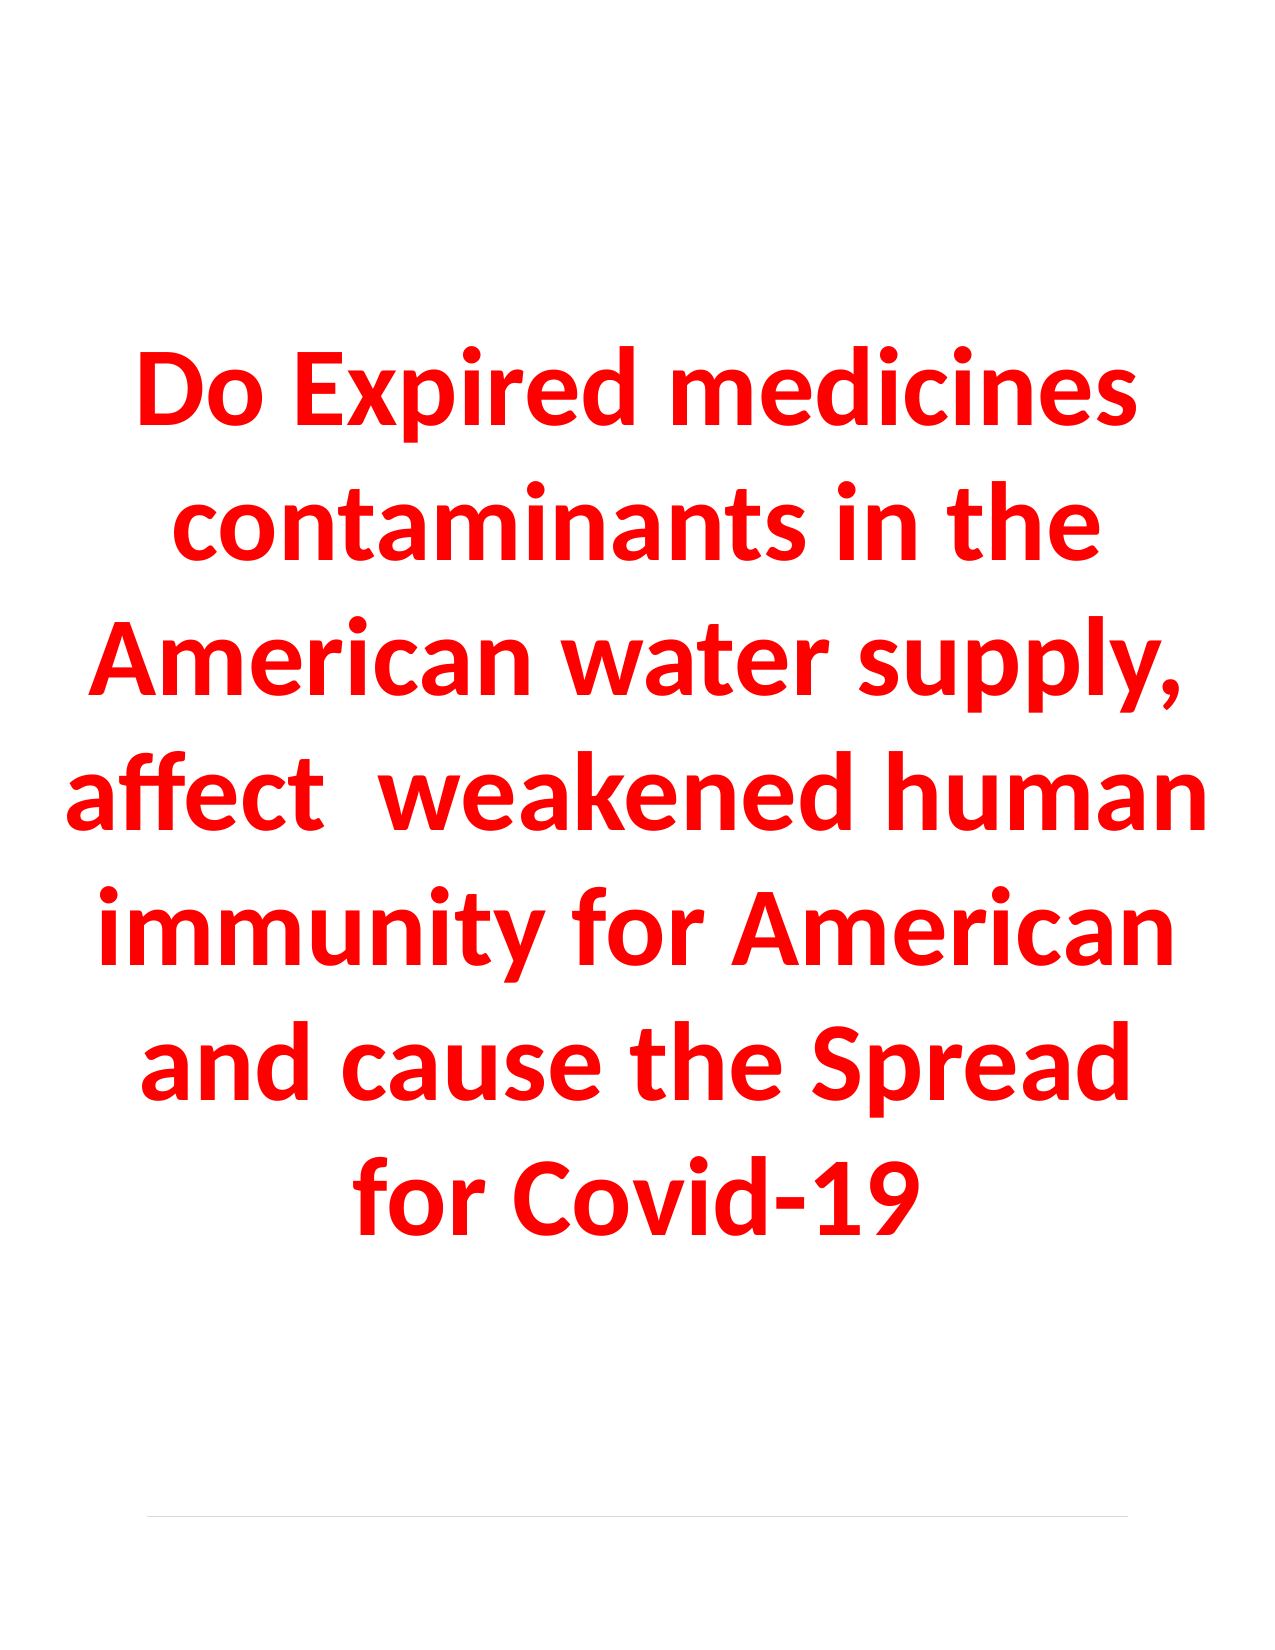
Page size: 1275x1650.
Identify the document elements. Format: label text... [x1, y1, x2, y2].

title Do Expired medicines contaminants in the American water supply, affect weakened human immunity for American and cause the Spread for Covid-19 [62, 312, 1213, 1404]
